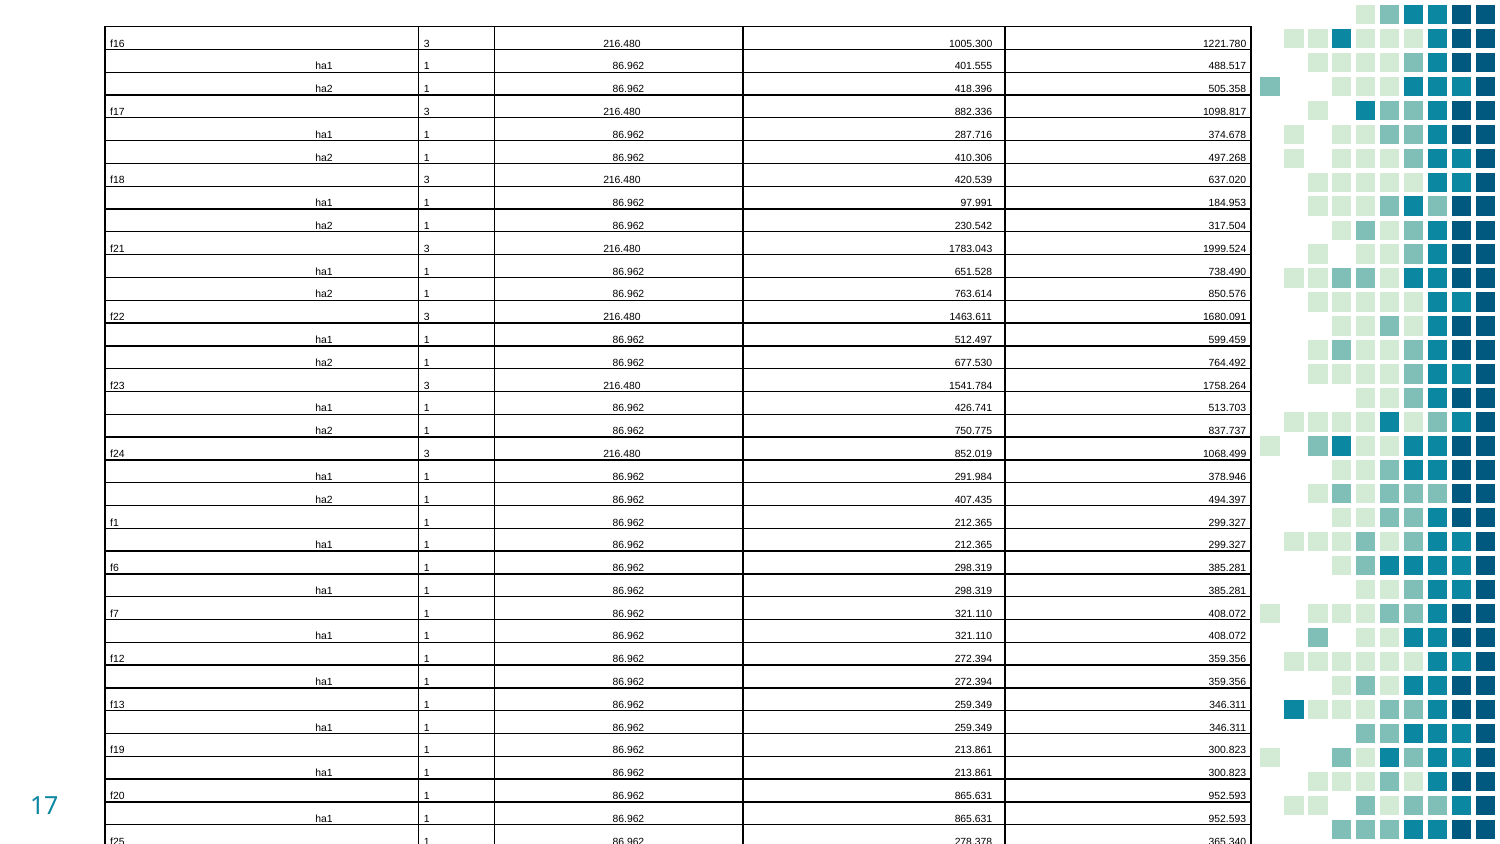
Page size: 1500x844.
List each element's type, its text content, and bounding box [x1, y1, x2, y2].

table_cell ha1 [106, 529, 418, 550]
table_cell 299.327 [1006, 529, 1250, 550]
table_cell 882.336 [744, 96, 1004, 117]
table_cell 359.356 [1006, 643, 1250, 664]
table_cell 86.962 [495, 575, 742, 596]
table_cell 86.962 [495, 506, 742, 528]
table_cell 385.281 [1006, 552, 1250, 573]
table_header f16 [106, 27, 418, 49]
table_cell f7 [106, 597, 418, 619]
table_cell 86.962 [495, 689, 742, 710]
table_cell 86.962 [495, 255, 742, 277]
table_cell 677.530 [744, 347, 1004, 368]
table_cell ha1 [106, 392, 418, 414]
table_cell 1 [419, 73, 494, 94]
table_cell f21 [106, 232, 418, 254]
table_cell 216.480 [495, 232, 742, 254]
table_cell ha2 [106, 210, 418, 231]
table_cell 1 [419, 711, 494, 733]
table_cell 86.962 [495, 461, 742, 482]
table_cell f22 [106, 301, 418, 322]
table_cell 278.378 [744, 825, 1004, 844]
table_cell 86.962 [495, 118, 742, 140]
table_cell 1 [419, 643, 494, 664]
table_cell 1 [419, 210, 494, 231]
table_cell 3 [419, 232, 494, 254]
table_cell ha2 [106, 73, 418, 94]
table_cell 494.397 [1006, 483, 1250, 505]
table_cell 407.435 [744, 483, 1004, 505]
table_cell 1541.784 [744, 369, 1004, 391]
table_cell 298.319 [744, 575, 1004, 596]
table_cell 259.349 [744, 689, 1004, 710]
table_cell 1068.499 [1006, 438, 1250, 459]
table_cell 321.110 [744, 620, 1004, 642]
table_cell 1 [419, 757, 494, 778]
table_cell 86.962 [495, 278, 742, 300]
table_cell 299.327 [1006, 506, 1250, 528]
table_cell ha1 [106, 50, 418, 72]
table_cell 1 [419, 575, 494, 596]
table_header 216.480 [495, 27, 742, 49]
table_cell 1 [419, 689, 494, 710]
table_cell 86.962 [495, 50, 742, 72]
table_cell 1 [419, 347, 494, 368]
table_cell ha1 [106, 255, 418, 277]
table_cell 952.593 [1006, 780, 1250, 801]
table_cell 1680.091 [1006, 301, 1250, 322]
table_cell 1 [419, 141, 494, 163]
table_cell 86.962 [495, 757, 742, 778]
table_cell 287.716 [744, 118, 1004, 140]
table_cell 86.962 [495, 483, 742, 505]
table_cell 401.555 [744, 50, 1004, 72]
table_cell 230.542 [744, 210, 1004, 231]
table_cell 86.962 [495, 392, 742, 414]
table_cell ha1 [106, 118, 418, 140]
table_cell 86.962 [495, 529, 742, 550]
table_cell f23 [106, 369, 418, 391]
table_cell 385.281 [1006, 575, 1250, 596]
table_cell 3 [419, 96, 494, 117]
table_cell 272.394 [744, 643, 1004, 664]
table_header 1005.300 [744, 27, 1004, 49]
table_cell 86.962 [495, 734, 742, 756]
table_cell 1 [419, 50, 494, 72]
table_cell 346.311 [1006, 689, 1250, 710]
table_cell 298.319 [744, 552, 1004, 573]
table_cell f6 [106, 552, 418, 573]
table_cell 763.614 [744, 278, 1004, 300]
table_cell 97.991 [744, 187, 1004, 208]
table_cell f17 [106, 96, 418, 117]
table_cell 852.019 [744, 438, 1004, 459]
table_cell 1 [419, 825, 494, 844]
table_cell 216.480 [495, 96, 742, 117]
table_cell 86.962 [495, 666, 742, 687]
table_cell 86.962 [495, 141, 742, 163]
table_cell 1 [419, 803, 494, 824]
table_cell f1 [106, 506, 418, 528]
table_cell 865.631 [744, 803, 1004, 824]
table_cell ha1 [106, 324, 418, 345]
table_cell 86.962 [495, 324, 742, 345]
table_cell 86.962 [495, 552, 742, 573]
table_cell ha1 [106, 461, 418, 482]
table_cell ha1 [106, 620, 418, 642]
table_cell 86.962 [495, 210, 742, 231]
table_cell 497.268 [1006, 141, 1250, 163]
table_cell 259.349 [744, 711, 1004, 733]
table_cell 1 [419, 415, 494, 436]
table_cell 216.480 [495, 438, 742, 459]
table_cell ha1 [106, 803, 418, 824]
table_cell 1 [419, 461, 494, 482]
table_cell 850.576 [1006, 278, 1250, 300]
table_cell ha2 [106, 278, 418, 300]
table_cell 321.110 [744, 597, 1004, 619]
table_cell 837.737 [1006, 415, 1250, 436]
table_cell f13 [106, 689, 418, 710]
table_cell 86.962 [495, 780, 742, 801]
table_cell 216.480 [495, 369, 742, 391]
table_cell 1999.524 [1006, 232, 1250, 254]
table_cell 86.962 [495, 803, 742, 824]
table_cell 216.480 [495, 164, 742, 186]
table_cell ha1 [106, 575, 418, 596]
table_cell 86.962 [495, 597, 742, 619]
table_cell 1 [419, 483, 494, 505]
table_cell 764.492 [1006, 347, 1250, 368]
table_cell 1 [419, 620, 494, 642]
table_cell 1 [419, 734, 494, 756]
table_cell 212.365 [744, 529, 1004, 550]
table_cell 86.962 [495, 415, 742, 436]
table_cell 1 [419, 187, 494, 208]
table_cell f25 [106, 825, 418, 844]
table_cell 426.741 [744, 392, 1004, 414]
table_cell f19 [106, 734, 418, 756]
table_cell 86.962 [495, 711, 742, 733]
table_cell 1 [419, 552, 494, 573]
table_cell 3 [419, 369, 494, 391]
slide_number 17 [15, 774, 104, 839]
table_cell 184.953 [1006, 187, 1250, 208]
table_cell ha2 [106, 483, 418, 505]
table_cell 1 [419, 780, 494, 801]
table_cell 418.396 [744, 73, 1004, 94]
table_cell 1 [419, 529, 494, 550]
table_cell f20 [106, 780, 418, 801]
table_cell 1 [419, 255, 494, 277]
table_cell 291.984 [744, 461, 1004, 482]
table_cell 512.497 [744, 324, 1004, 345]
table_header 1221.780 [1006, 27, 1250, 49]
table_cell 408.072 [1006, 597, 1250, 619]
table_cell 213.861 [744, 757, 1004, 778]
table_cell 86.962 [495, 643, 742, 664]
table_cell 216.480 [495, 301, 742, 322]
table_cell 738.490 [1006, 255, 1250, 277]
table_cell 374.678 [1006, 118, 1250, 140]
table_cell 213.861 [744, 734, 1004, 756]
table_cell ha2 [106, 415, 418, 436]
table_cell 637.020 [1006, 164, 1250, 186]
table_cell 1 [419, 597, 494, 619]
table_cell 346.311 [1006, 711, 1250, 733]
table_cell 359.356 [1006, 666, 1250, 687]
table_cell 599.459 [1006, 324, 1250, 345]
table_cell 272.394 [744, 666, 1004, 687]
table_cell 420.539 [744, 164, 1004, 186]
table_cell 86.962 [495, 73, 742, 94]
table_cell 1 [419, 666, 494, 687]
table_cell 365.340 [1006, 825, 1250, 844]
table_cell ha2 [106, 141, 418, 163]
table_cell 1 [419, 324, 494, 345]
table_cell 488.517 [1006, 50, 1250, 72]
table_cell f18 [106, 164, 418, 186]
table_cell 408.072 [1006, 620, 1250, 642]
table_cell 1 [419, 118, 494, 140]
table_cell ha1 [106, 666, 418, 687]
table_cell 3 [419, 164, 494, 186]
table_cell 317.504 [1006, 210, 1250, 231]
table_cell 513.703 [1006, 392, 1250, 414]
table_cell 86.962 [495, 620, 742, 642]
table_cell ha1 [106, 757, 418, 778]
table_cell 410.306 [744, 141, 1004, 163]
table_cell 1783.043 [744, 232, 1004, 254]
table_cell 300.823 [1006, 734, 1250, 756]
table_cell 505.358 [1006, 73, 1250, 94]
table_cell 86.962 [495, 347, 742, 368]
table_cell 750.775 [744, 415, 1004, 436]
table_cell 3 [419, 438, 494, 459]
table_cell 1 [419, 506, 494, 528]
table_cell 1098.817 [1006, 96, 1250, 117]
table_cell 865.631 [744, 780, 1004, 801]
table_cell 1758.264 [1006, 369, 1250, 391]
table_cell 651.528 [744, 255, 1004, 277]
table_cell 1463.611 [744, 301, 1004, 322]
table_header 3 [419, 27, 494, 49]
table_cell f24 [106, 438, 418, 459]
table_cell 86.962 [495, 187, 742, 208]
table_cell 86.962 [495, 825, 742, 844]
table_cell 952.593 [1006, 803, 1250, 824]
table_cell 3 [419, 301, 494, 322]
table_cell 1 [419, 392, 494, 414]
table_cell 378.946 [1006, 461, 1250, 482]
table_cell f12 [106, 643, 418, 664]
table_cell 212.365 [744, 506, 1004, 528]
table_cell 300.823 [1006, 757, 1250, 778]
table_cell ha1 [106, 711, 418, 733]
table_cell 1 [419, 278, 494, 300]
table_cell ha2 [106, 347, 418, 368]
table_cell ha1 [106, 187, 418, 208]
